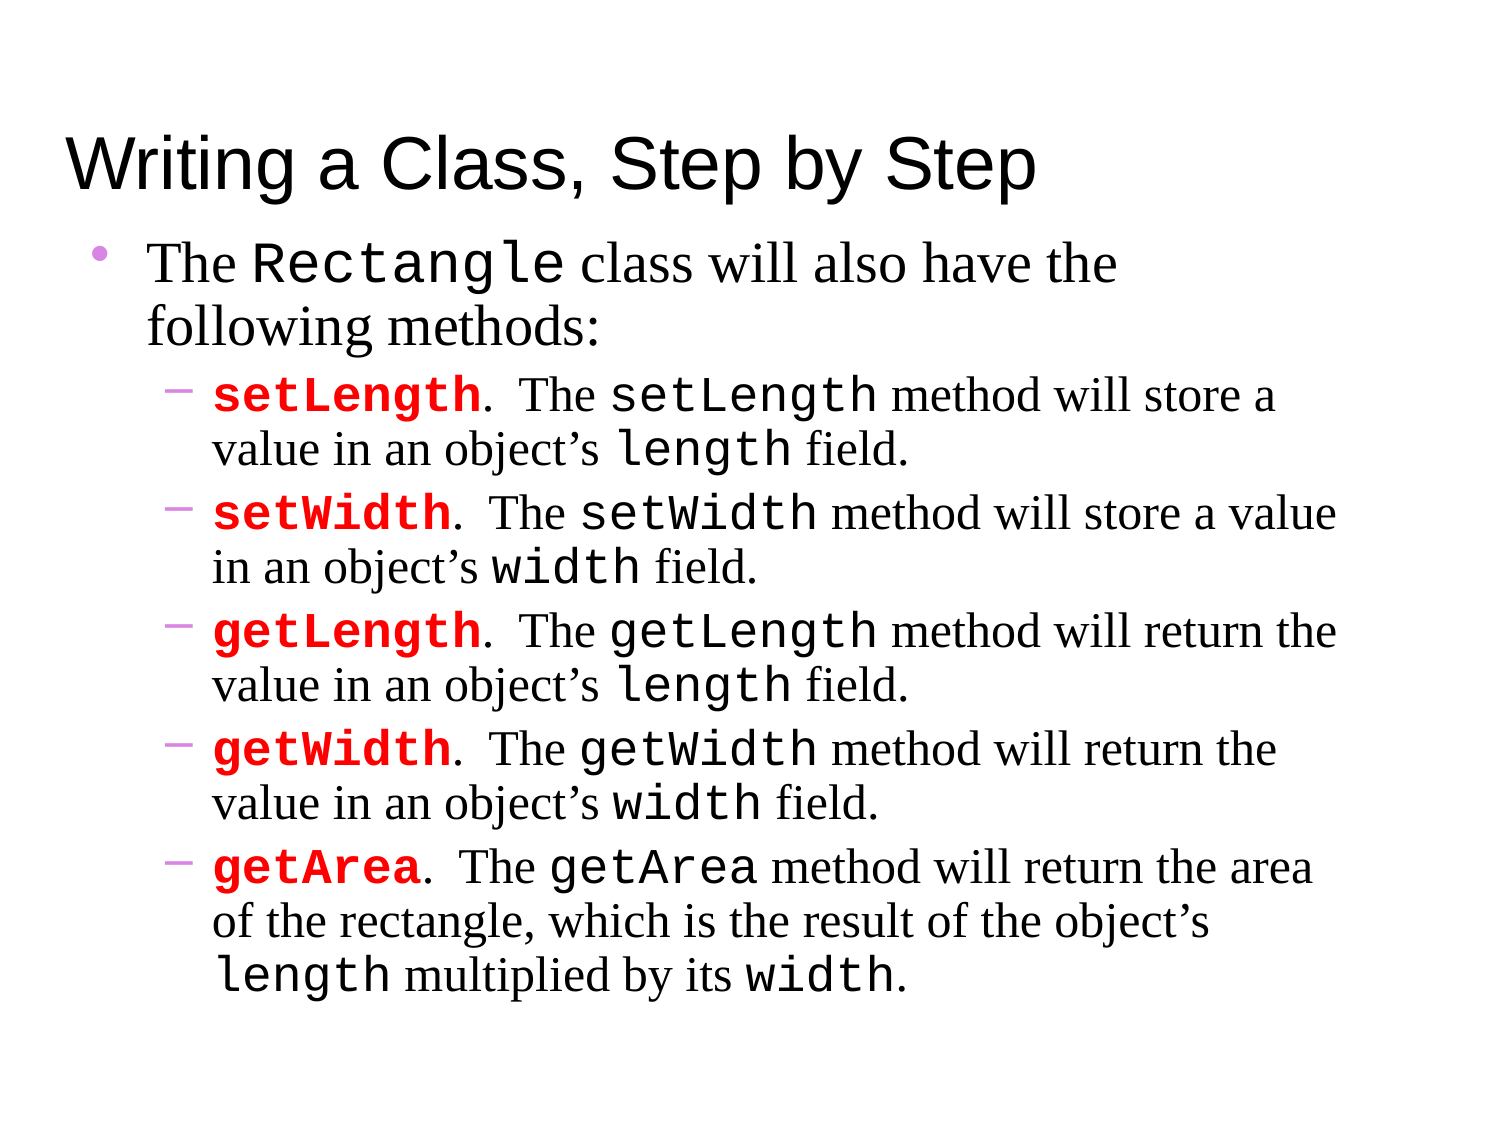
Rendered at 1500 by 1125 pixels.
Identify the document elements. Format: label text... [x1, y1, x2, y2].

title Writing a Class, Step by Step [49, 49, 1463, 213]
list The Rectangle class will also have the following methods: setLength. The setLength method will store a value in an object’s length field. setWidth. The setWidth method will store a value in an object’s width field. getLength. The getLength method will return the value in an object’s length field. getWidth. The getWidth method will return the value in an object’s width field. getArea. The getArea method will return the area of the rectangle, which is the result of the object’s length multiplied by its width. [74, 224, 1351, 1001]
